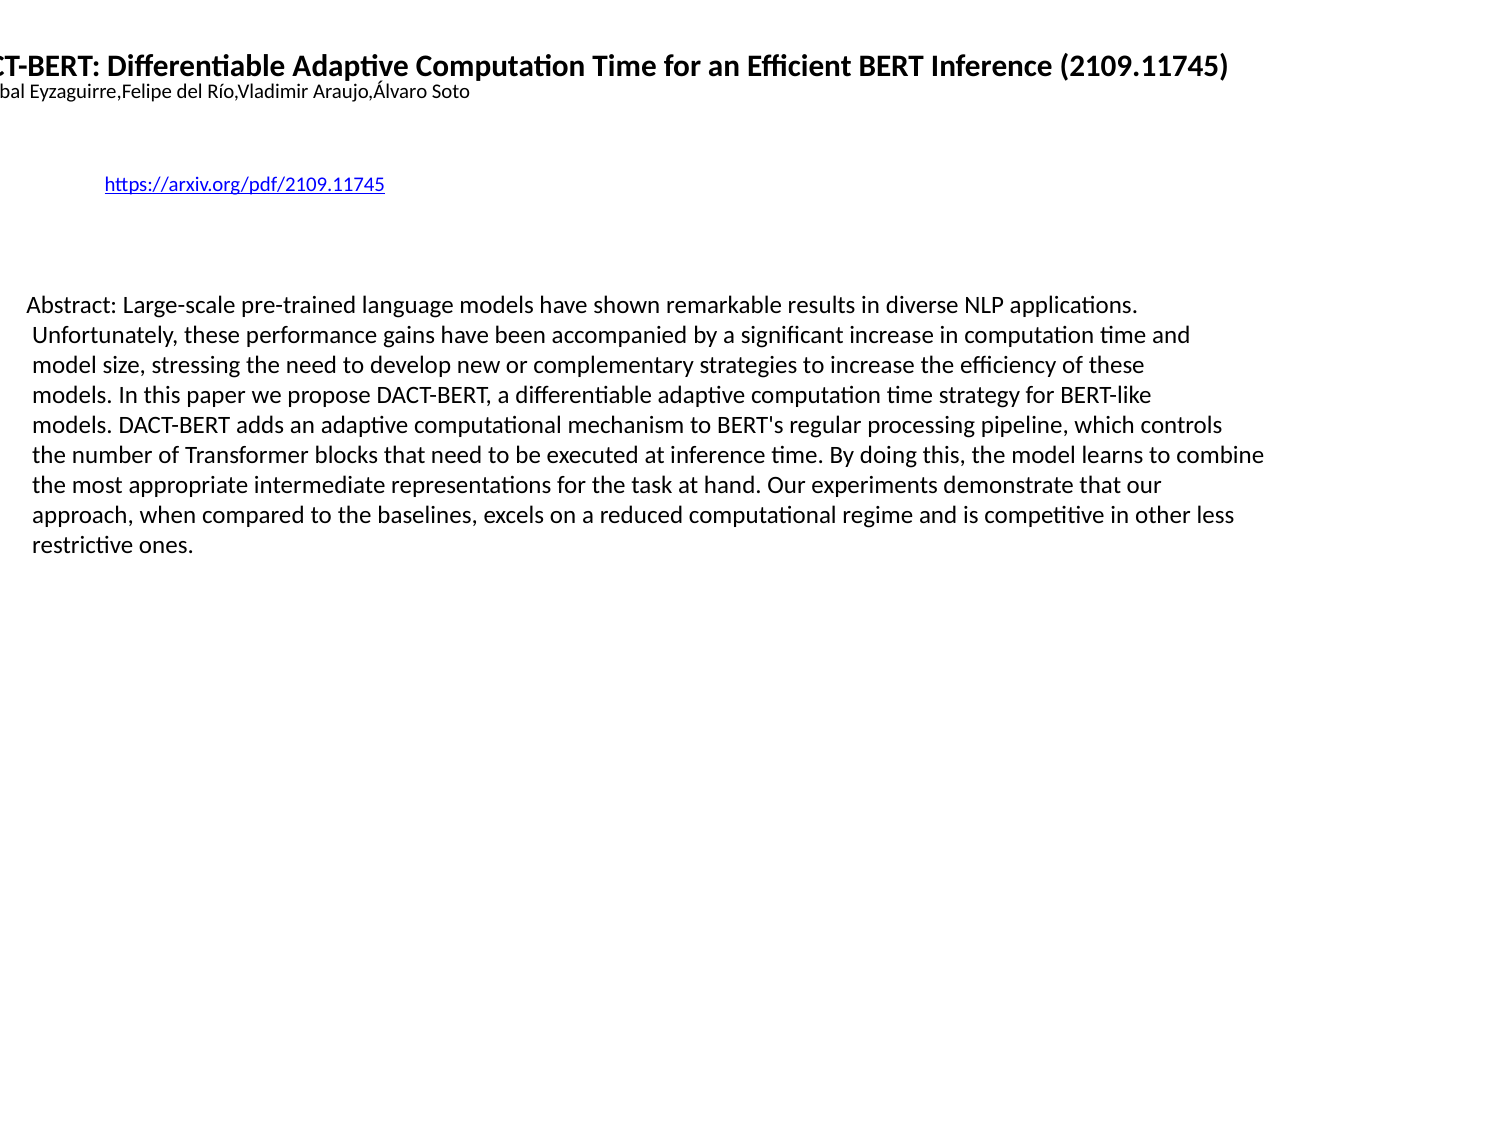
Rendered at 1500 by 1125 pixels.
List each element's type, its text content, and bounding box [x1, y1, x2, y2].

text_box DACT-BERT: Differentiable Adaptive Computation Time for an Efficient BERT Inference (2109.11745) Cristóbal Eyzaguirre,Felipe del Río,Vladimir Araujo,Álvaro Soto [0, 0, 1246, 110]
text_box Abstract: Large-scale pre-trained language models have shown remarkable results in diverse NLP applications. Unfortunately, these performance gains have been accompanied by a significant increase in computation time and model size, stressing the need to develop new or complementary strategies to increase the efficiency of these models. In this paper we propose DACT-BERT, a differentiable adaptive computation time strategy for BERT-like models. DACT-BERT adds an adaptive computational mechanism to BERT's regular processing pipeline, which controls the number of Transformer blocks that need to be executed at inference time. By doing this, the model learns to combine the most appropriate intermediate representations for the task at hand. Our experiments demonstrate that our approach, when compared to the baselines, excels on a reduced computational regime and is competitive in other less restrictive ones. [11, 236, 1288, 621]
text_box https://arxiv.org/pdf/2109.11745 [89, 118, 401, 203]
